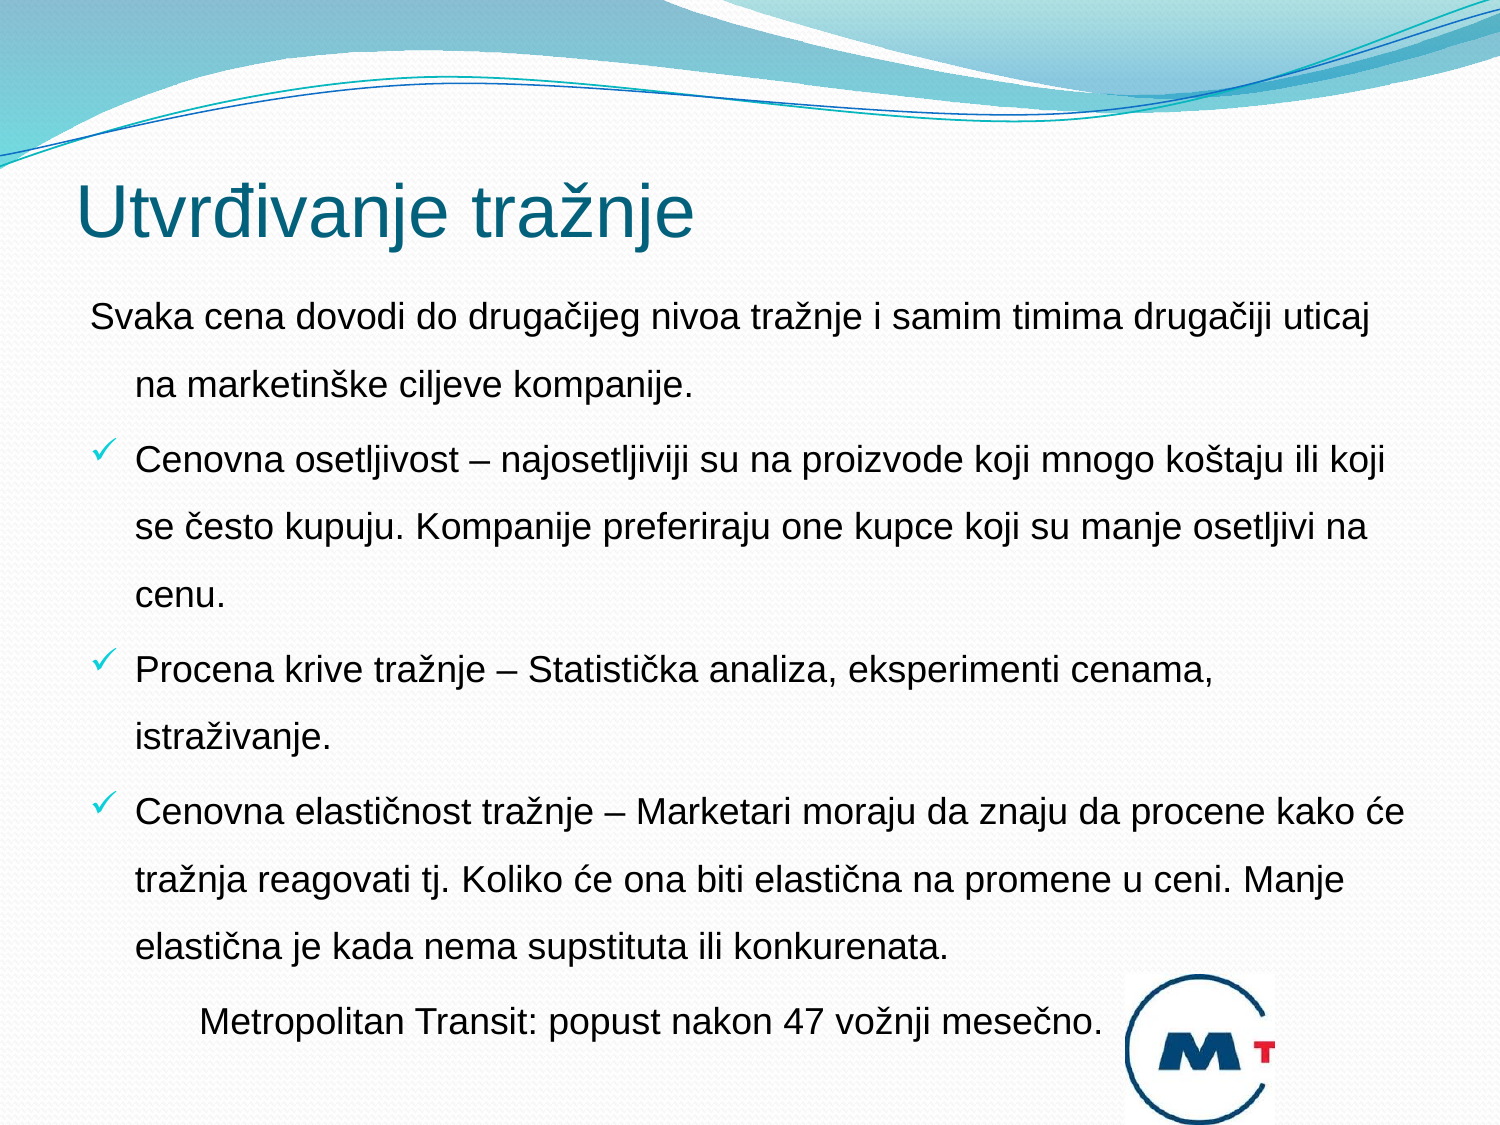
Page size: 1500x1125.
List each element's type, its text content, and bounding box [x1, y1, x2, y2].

title Utvrđivanje tražnje [75, 149, 1425, 253]
list Svaka cena dovodi do drugačijeg nivoa tražnje i samim timima drugačiji uticaj na marketinške ciljeve kompanije. Cenovna osetljivost – najosetljiviji su na proizvode koji mnogo koštaju ili koji se često kupuju. Kompanije preferiraju one kupce koji su manje osetljivi na cenu. Procena krive tražnje – Statistička analiza, eksperimenti cenama, istraživanje. Cenovna elastičnost tražnje – Marketari moraju da znaju da procene kako će tražnja reagovati tj. Koliko će ona biti elastična na promene u ceni. Manje elastična je kada nema supstituta ili konkurenata. Metropolitan Transit: popust nakon 47 vožnji mesečno. [75, 262, 1425, 1125]
picture [1124, 974, 1276, 1125]
